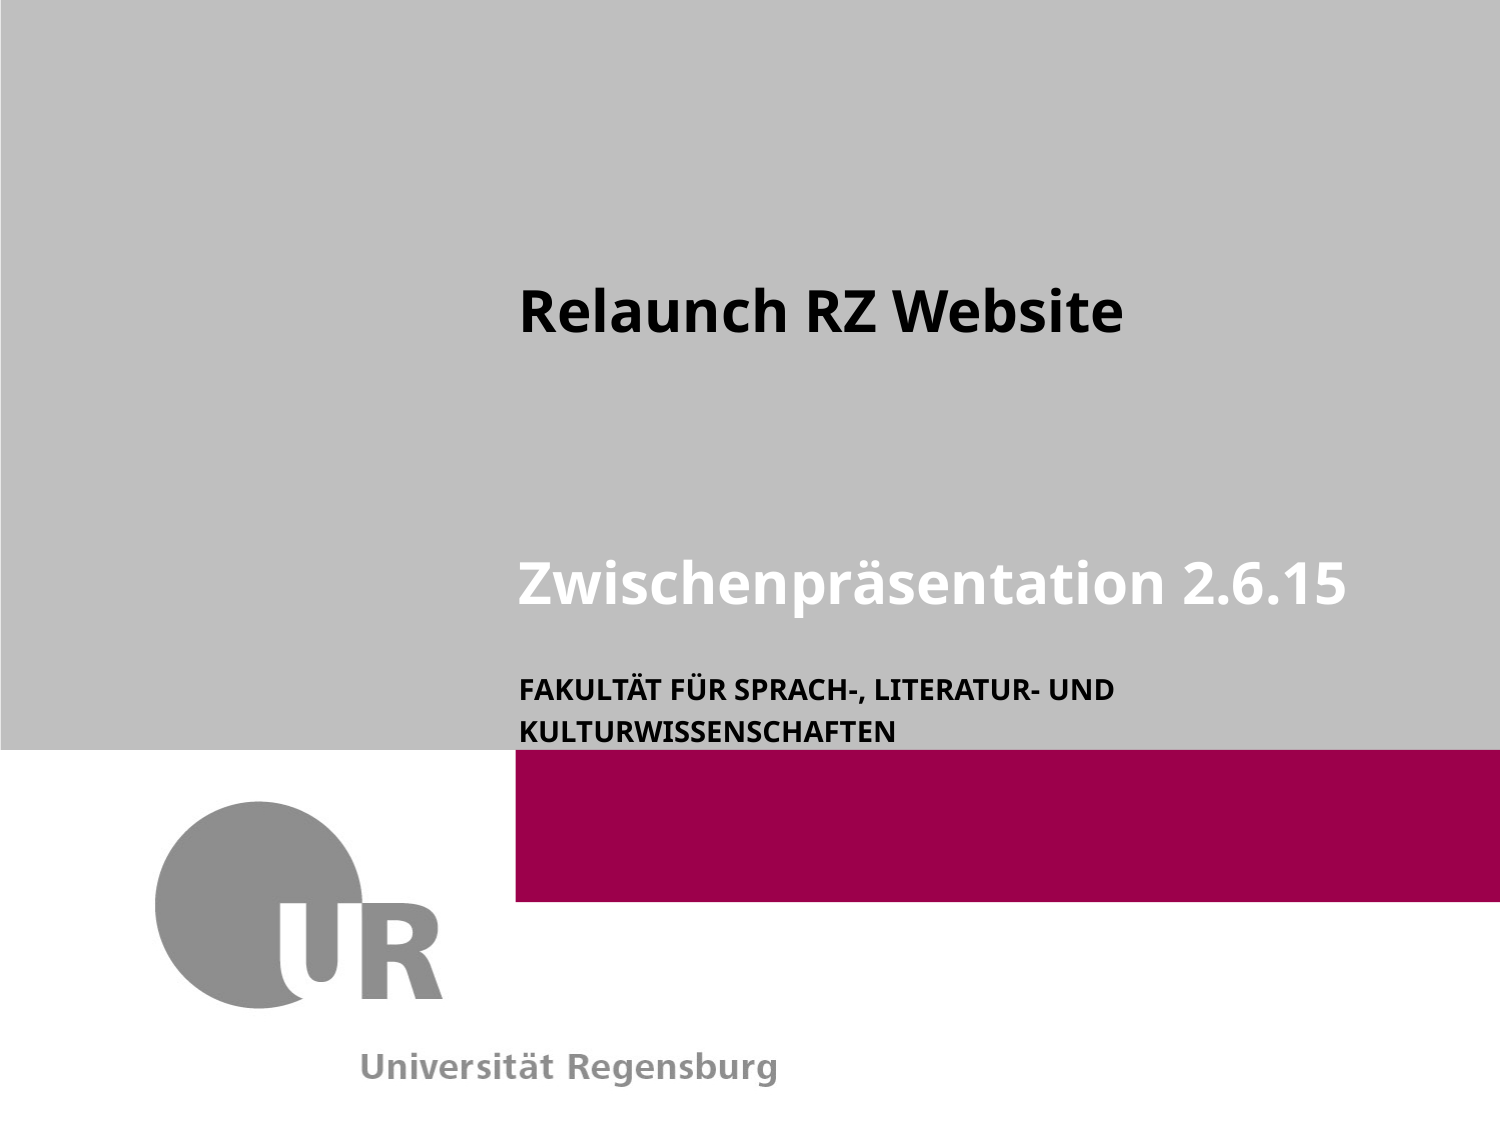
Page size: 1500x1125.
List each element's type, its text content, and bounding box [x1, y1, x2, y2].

list Zwischenpräsentation 2.6.15 [503, 538, 1500, 653]
picture [0, 783, 799, 1125]
list Relaunch RZ Website [503, 267, 1454, 350]
